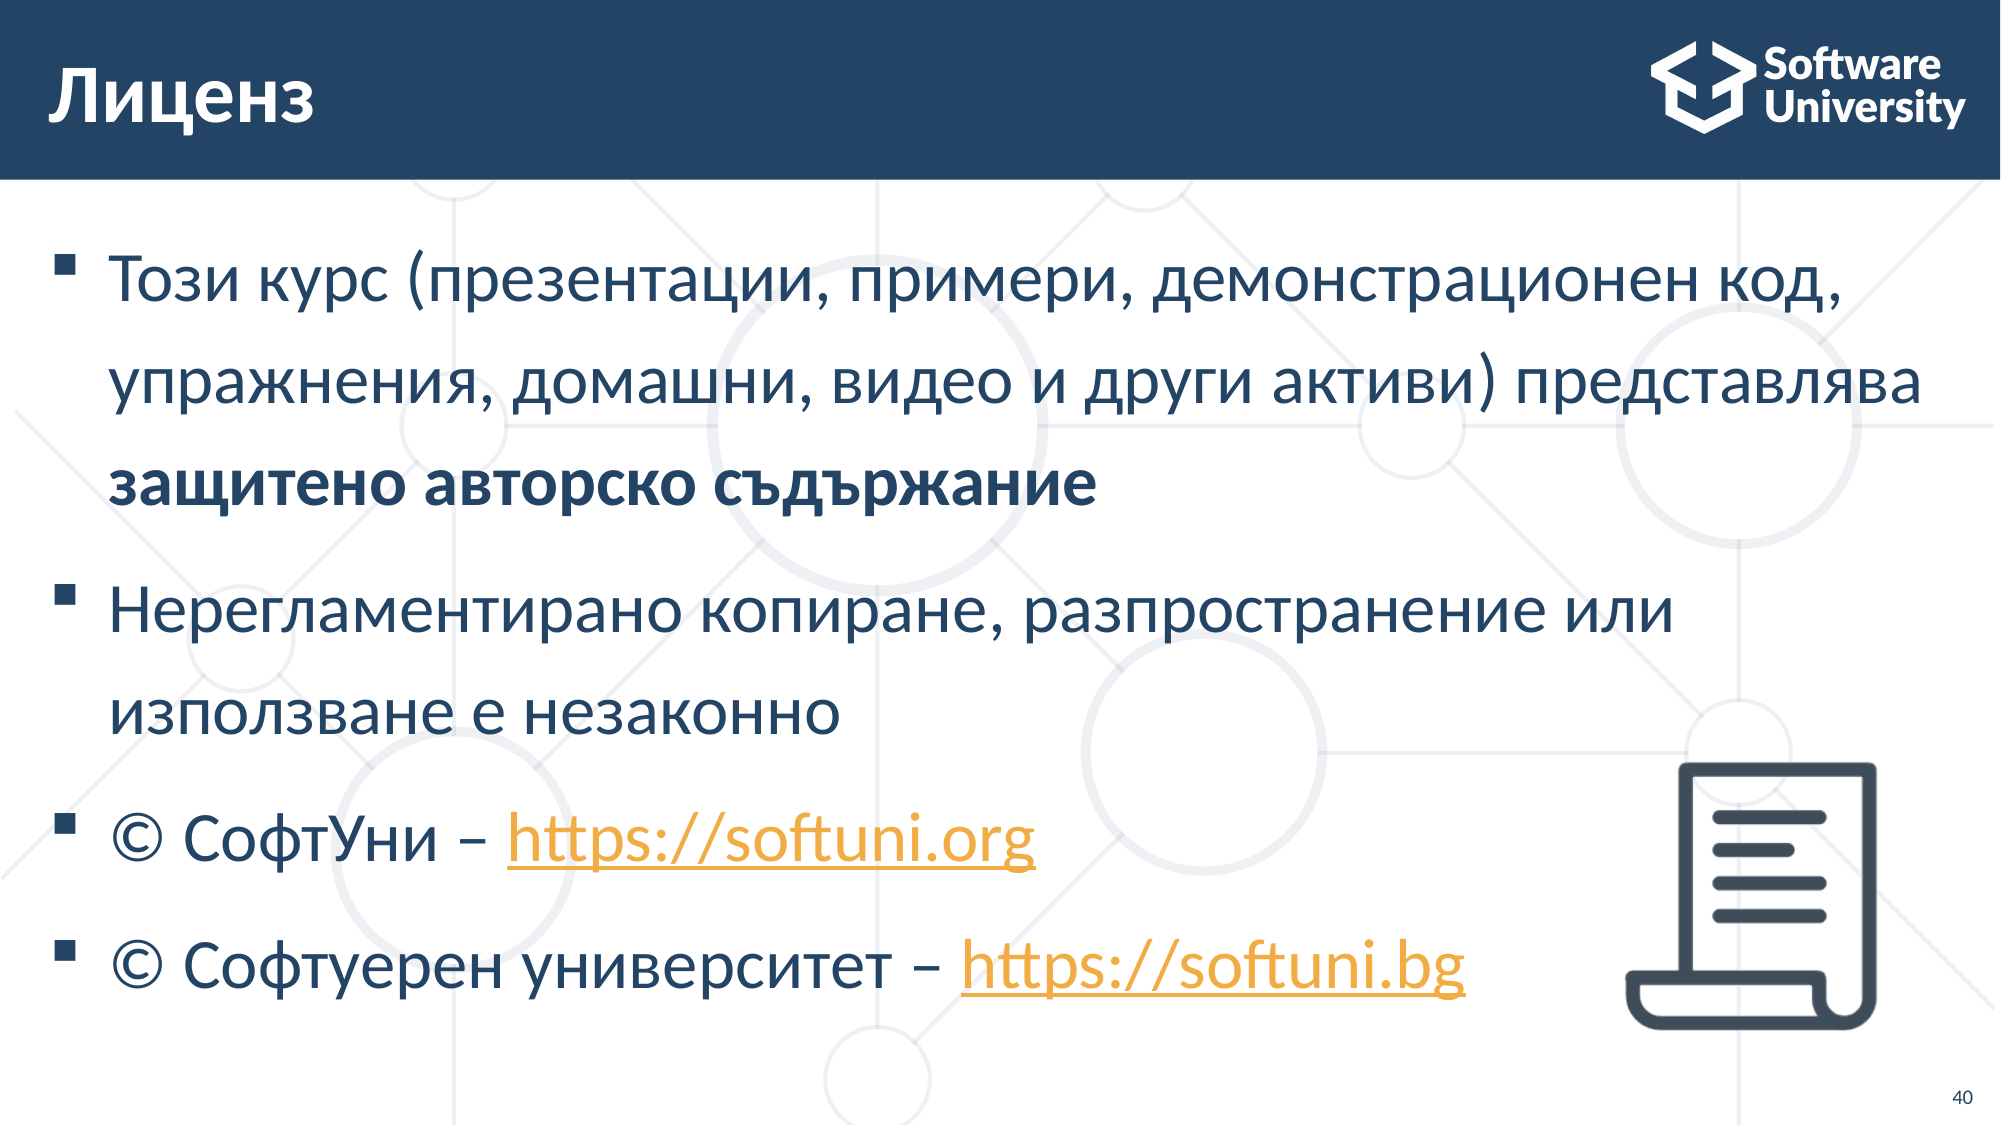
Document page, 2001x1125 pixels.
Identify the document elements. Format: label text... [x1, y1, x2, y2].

list Този курс (презентации, примери, демонстрационен код, упражнения, домашни, видео и други активи) представлява защитено авторско съдържание Нерегламентирано копиране, разпространение или използване е незаконно © СофтУни – https://softuni.org © Софтуерен университет – https://softuni.bg [31, 208, 1970, 1104]
picture [1598, 728, 1916, 1065]
slide_number 40 [1927, 1067, 1989, 1117]
title Лиценз [31, 16, 1625, 162]
picture [1651, 41, 1966, 134]
